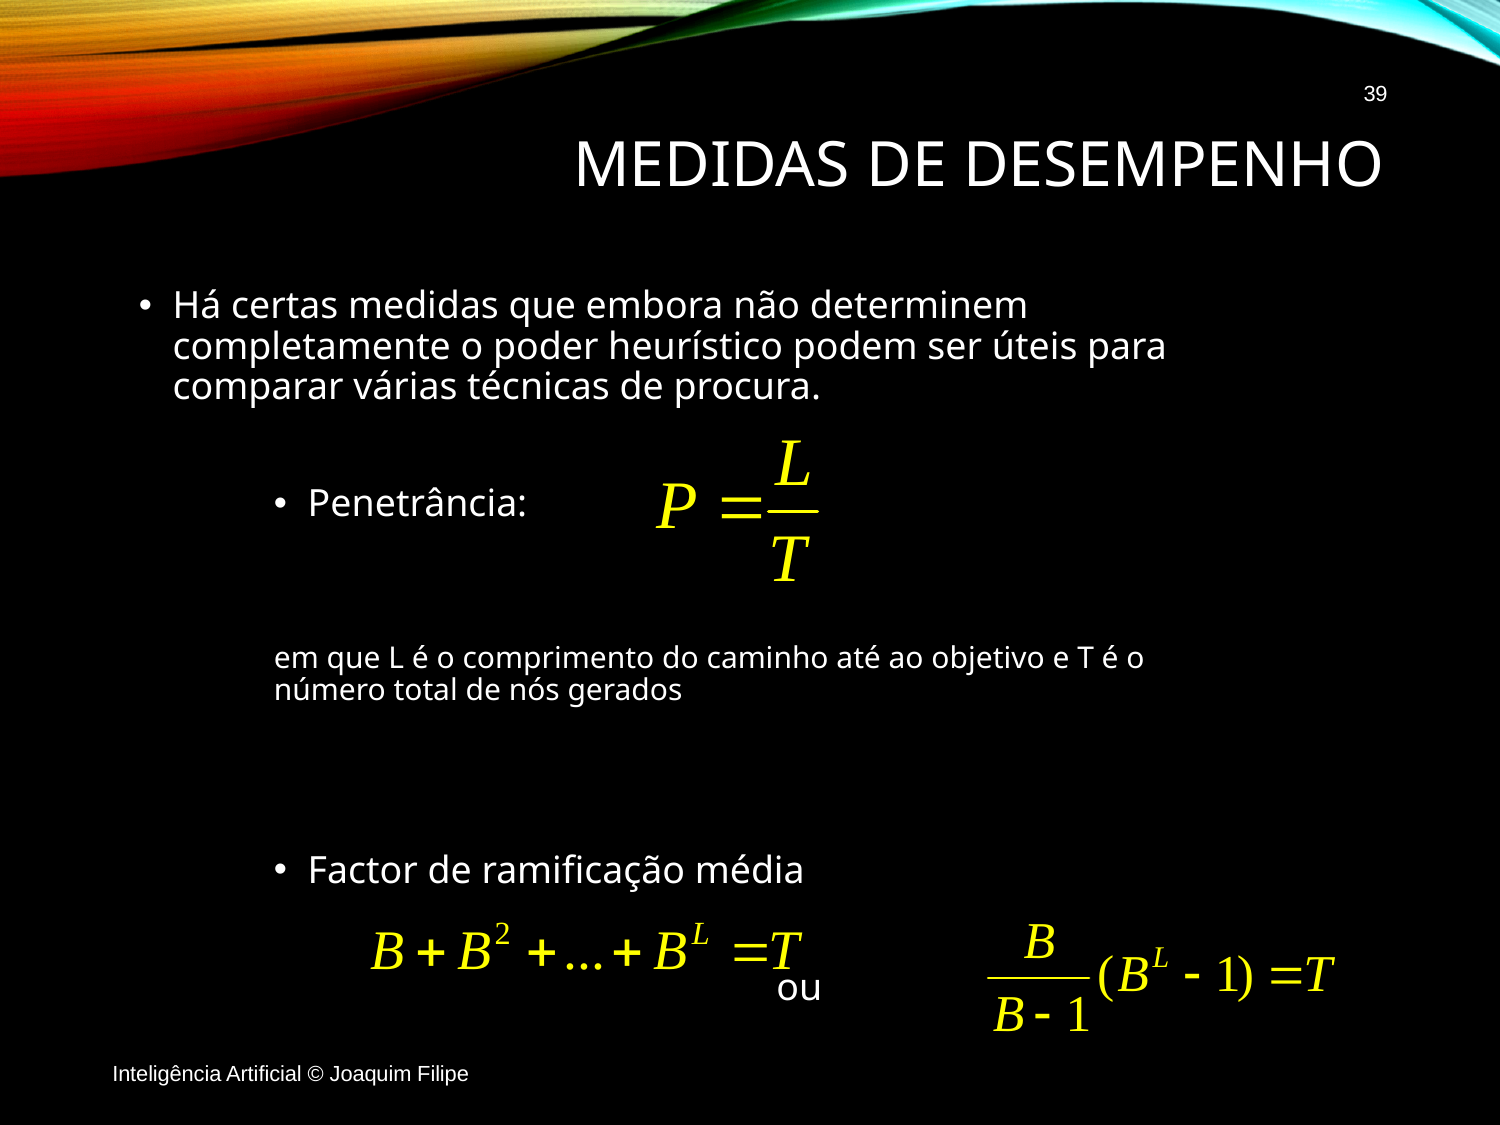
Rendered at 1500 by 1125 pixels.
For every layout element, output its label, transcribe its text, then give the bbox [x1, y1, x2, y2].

picture [0, 0, 1500, 178]
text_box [979, 908, 1346, 1043]
title Medidas de desempenho [206, 125, 1400, 208]
footer Inteligência Artificial © Joaquim Filipe [97, 1042, 1030, 1103]
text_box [643, 420, 831, 597]
list Há certas medidas que embora não determinem completamente o poder heurístico podem ser úteis para comparar várias técnicas de procura. Penetrância: em que L é o comprimento do caminho até ao objetivo e T é o número total de nós gerados Factor de ramificação média ou [123, 278, 1247, 1024]
slide_number 39 [1078, 62, 1403, 123]
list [359, 908, 817, 984]
